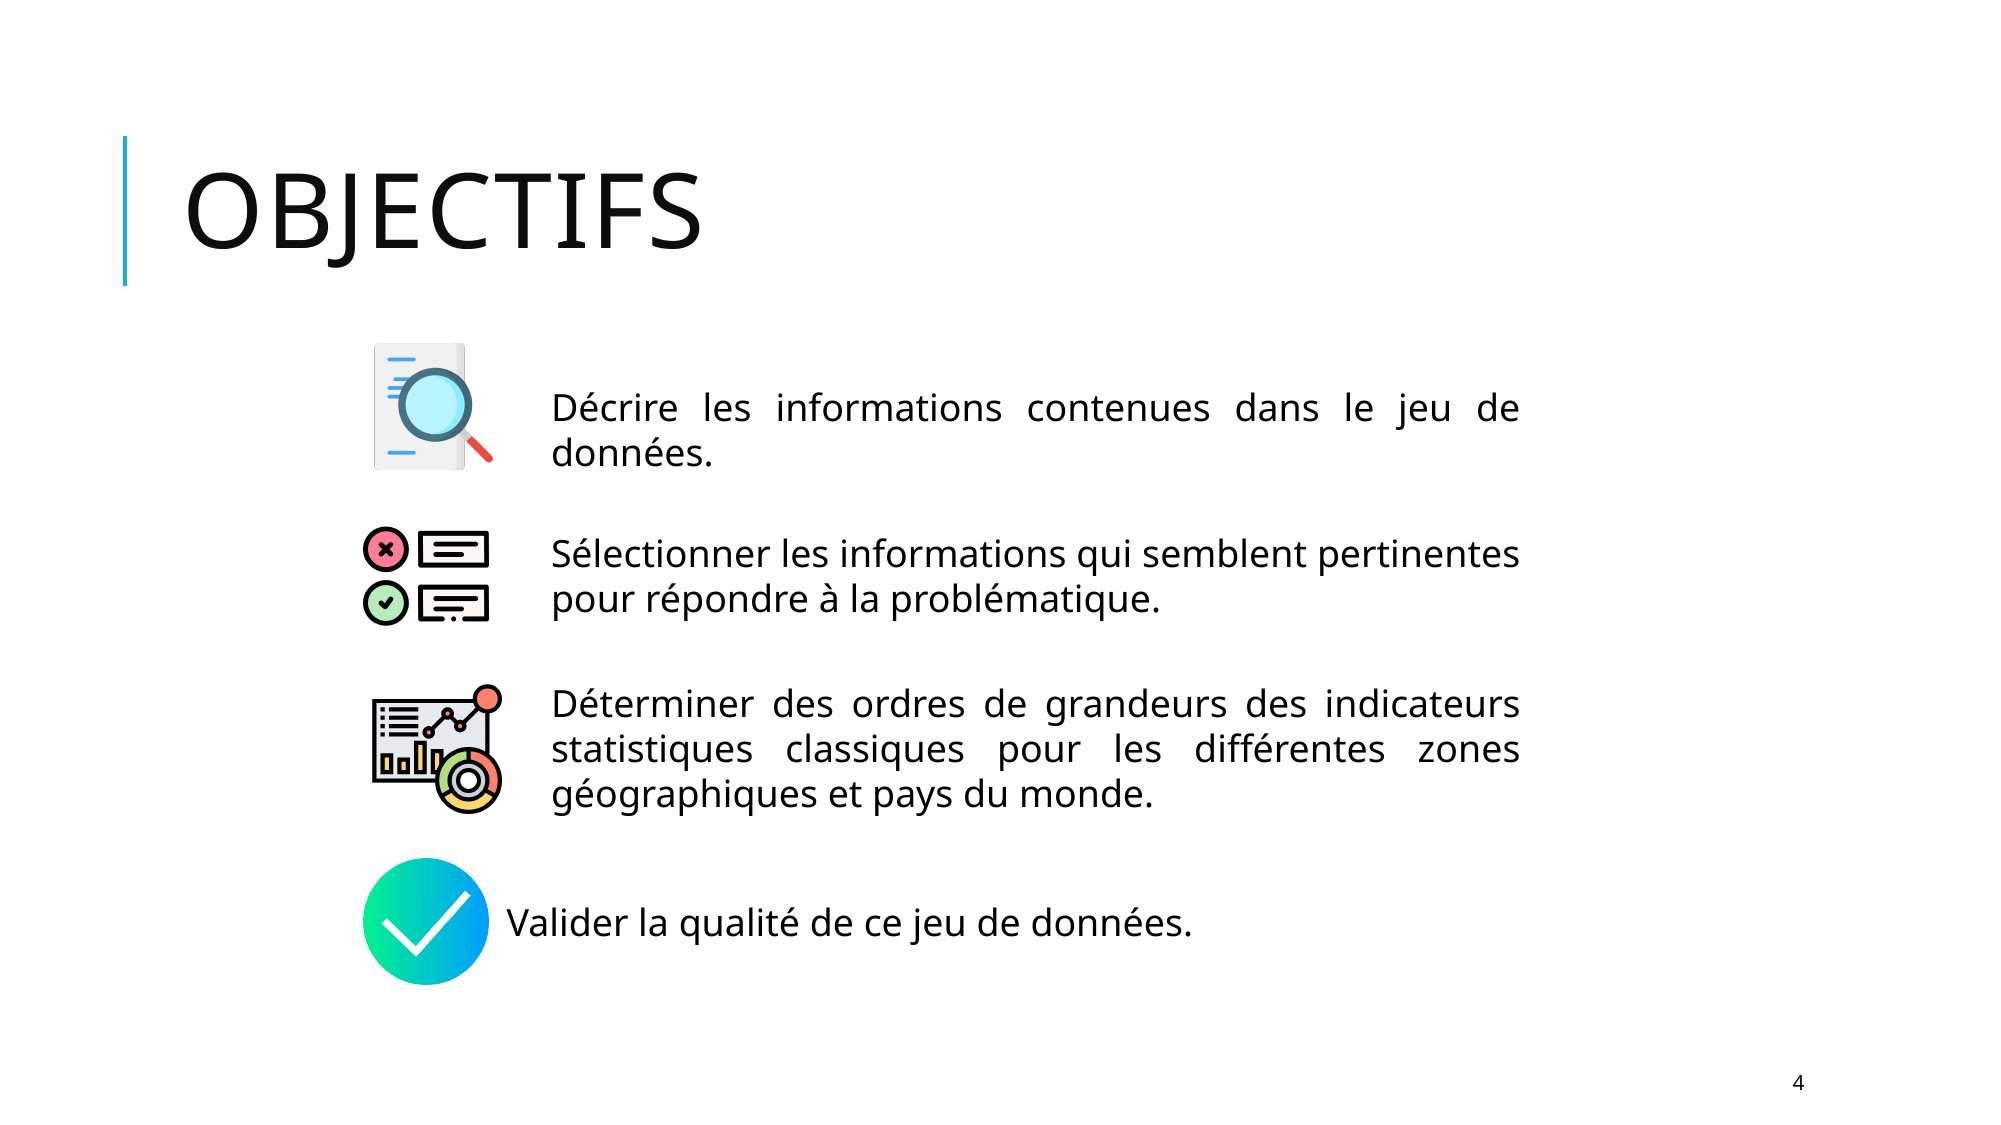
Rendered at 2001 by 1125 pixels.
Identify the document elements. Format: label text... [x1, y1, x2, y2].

picture [370, 343, 497, 470]
text_box Décrire les informations contenues dans le jeu de données. [536, 376, 1537, 482]
text_box Déterminer des ordres de grandeurs des indicateurs statistiques classiques pour les différentes zones géographiques et pays du monde. [536, 673, 1537, 823]
picture [362, 512, 490, 640]
picture [370, 682, 504, 816]
slide_number 4 [1777, 1061, 1938, 1107]
text_box Valider la qualité de ce jeu de données. [496, 891, 1219, 952]
title Objectifs [168, 96, 1763, 342]
text_box Sélectionner les informations qui semblent pertinentes pour répondre à la problématique. [536, 523, 1537, 628]
picture [362, 858, 490, 985]
